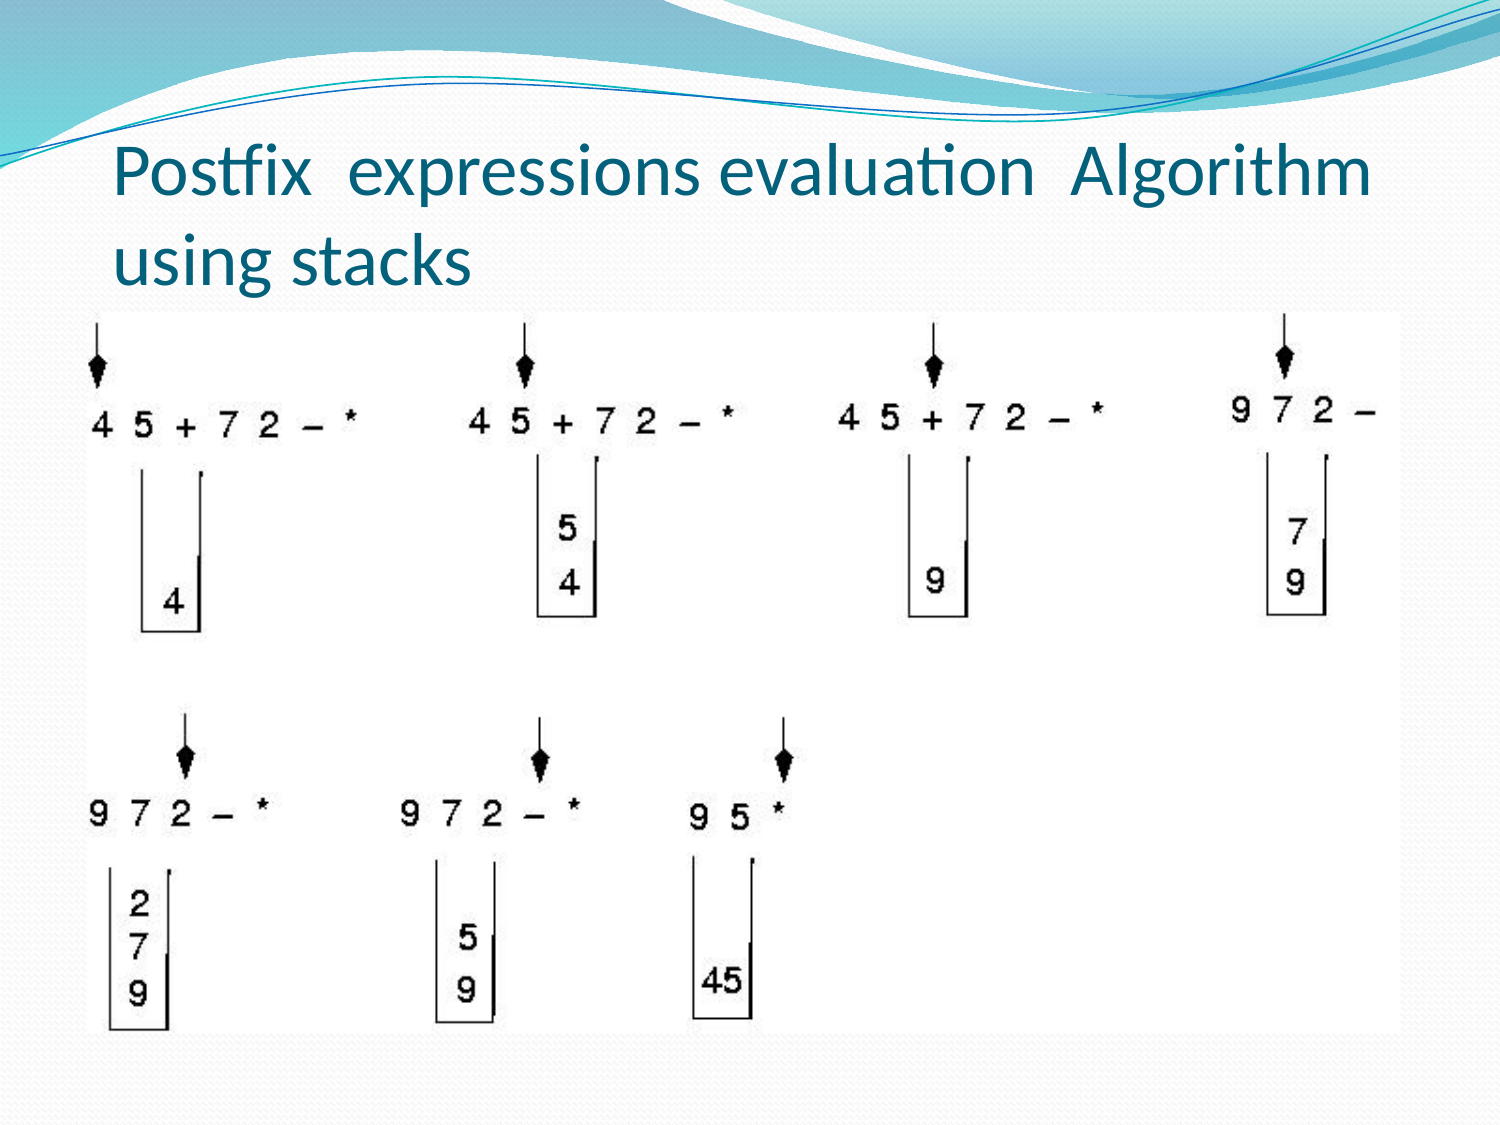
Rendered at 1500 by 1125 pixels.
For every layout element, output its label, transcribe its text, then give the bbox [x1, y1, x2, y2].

picture [87, 312, 1401, 1033]
title Postfix expressions evaluation Algorithm using stacks [112, 112, 1388, 300]
